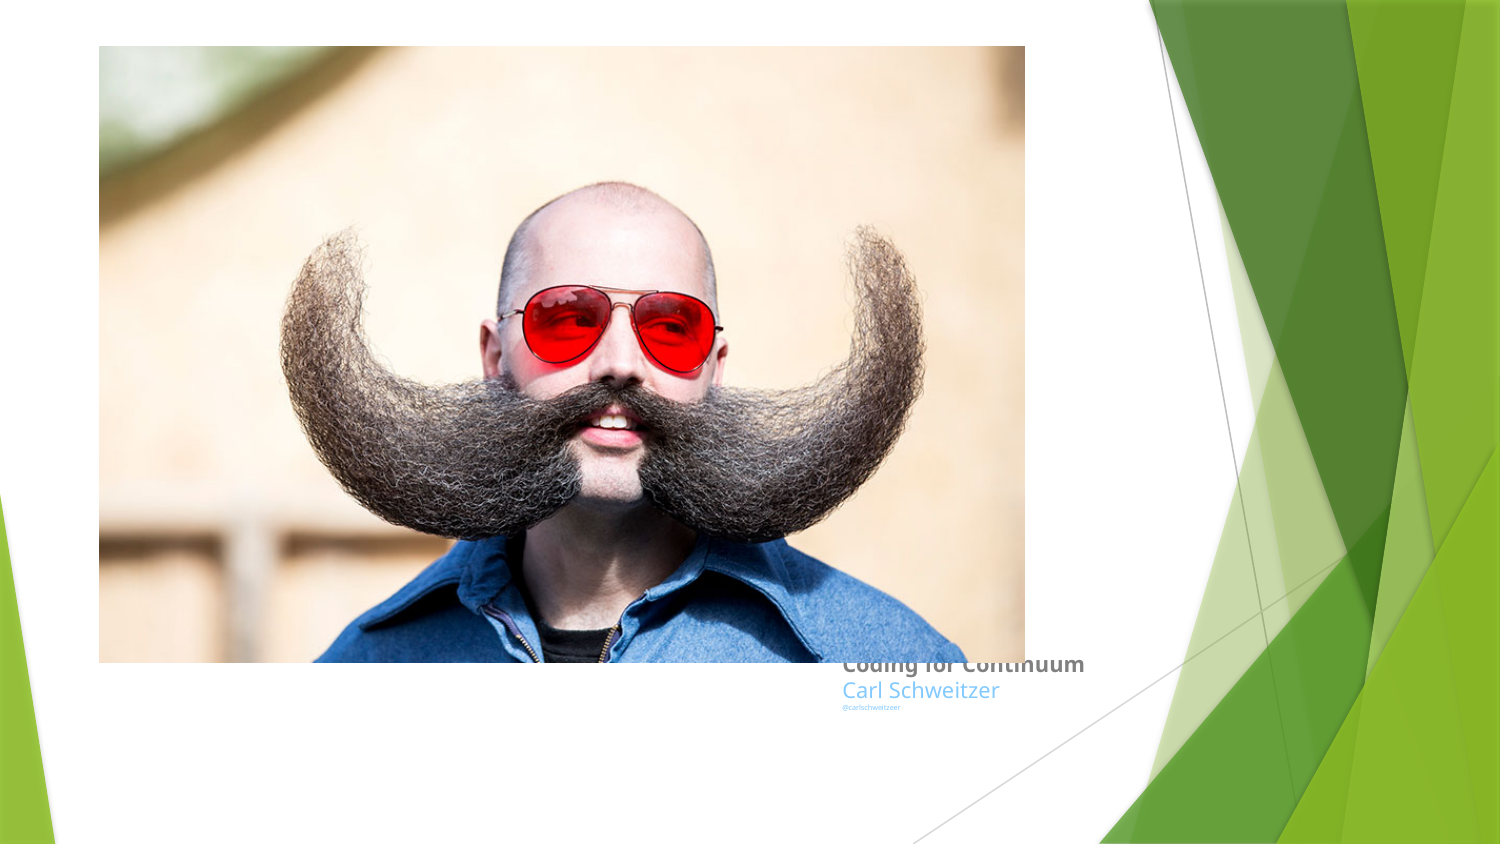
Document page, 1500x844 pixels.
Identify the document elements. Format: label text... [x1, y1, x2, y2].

picture [99, 46, 1025, 663]
title Coding for Continuum Carl Schweitzer @carlschweitzeer [827, 613, 1433, 750]
